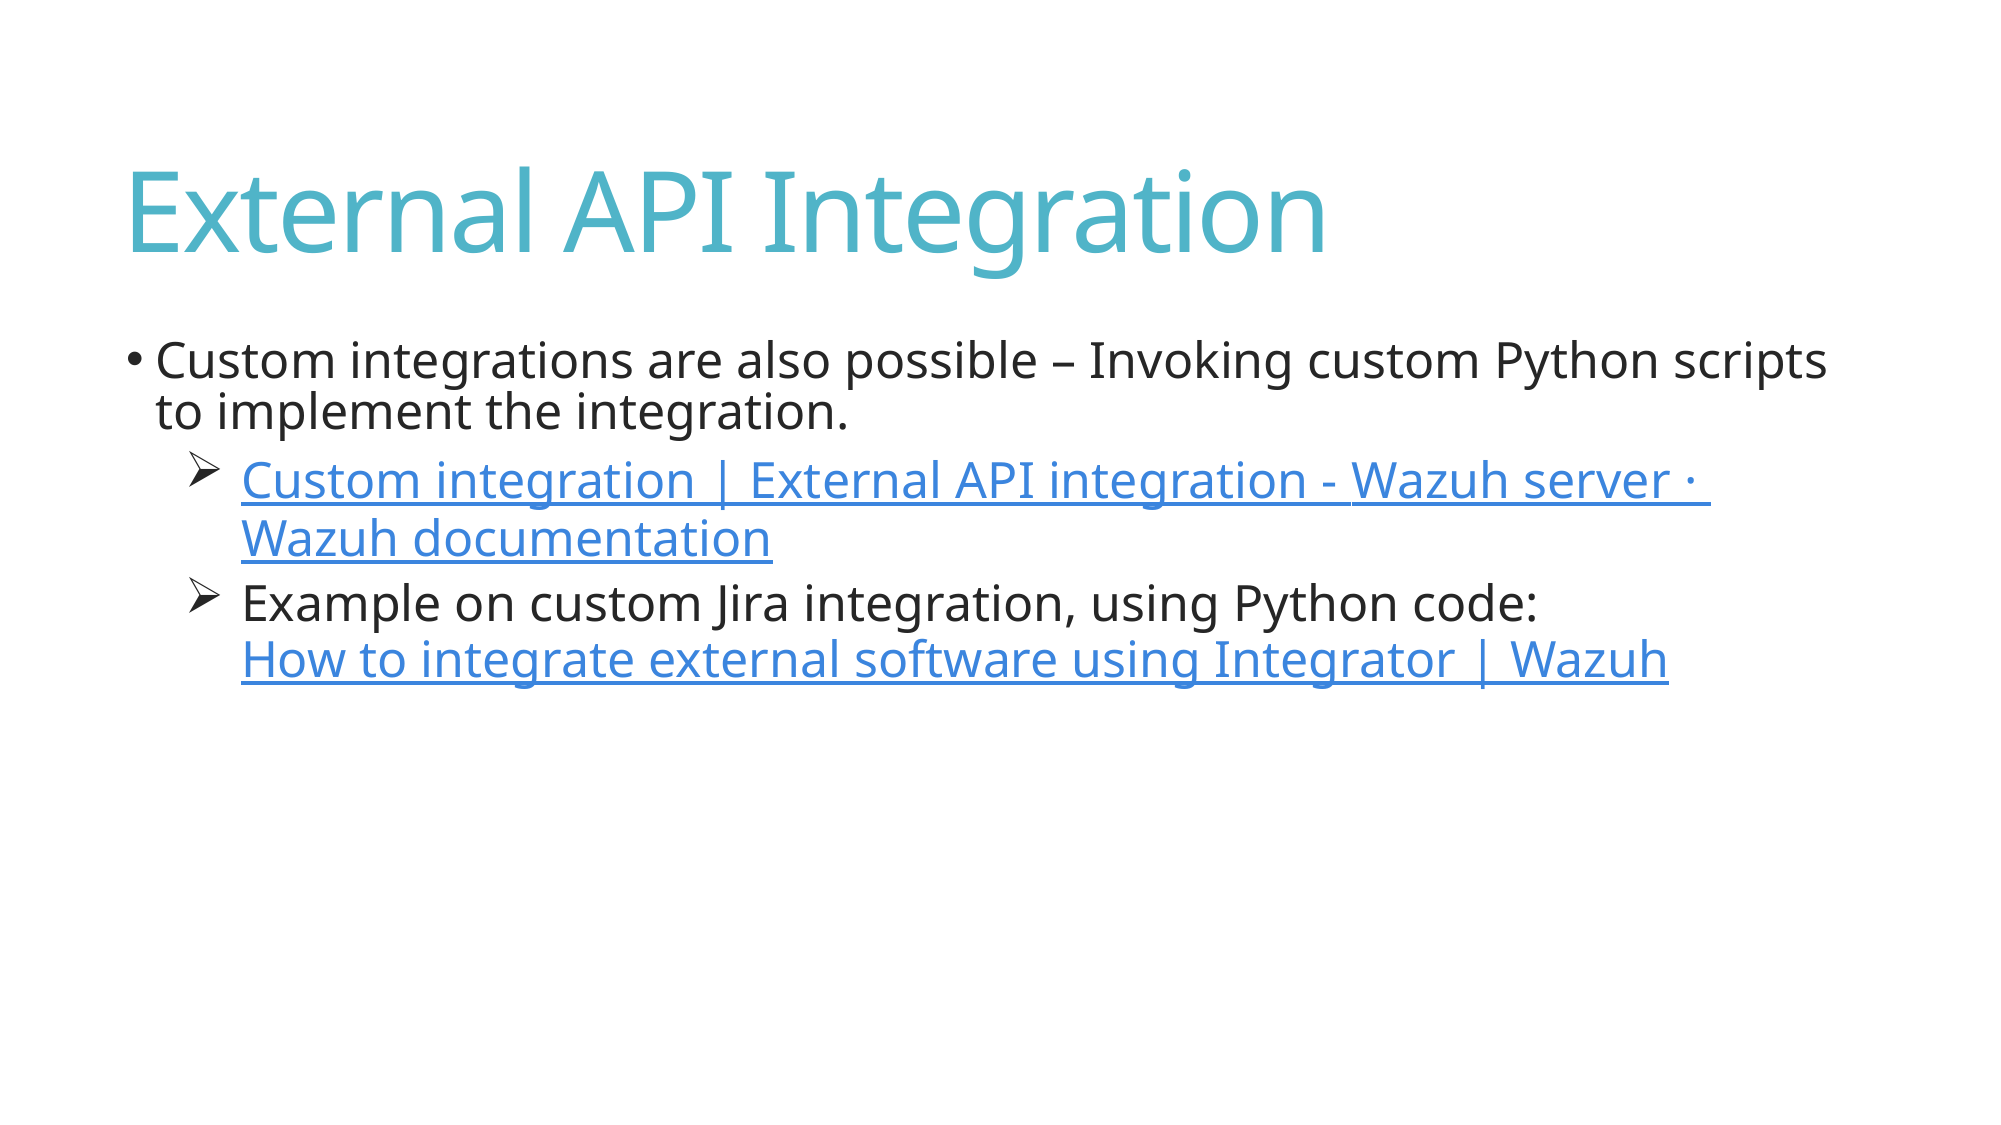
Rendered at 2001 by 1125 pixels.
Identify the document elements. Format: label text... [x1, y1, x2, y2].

list Custom integrations are also possible – Invoking custom Python scripts to implement the integration. Custom integration | External API integration - Wazuh server · Wazuh documentation Example on custom Jira integration, using Python code: How to integrate external software using Integrator | Wazuh [111, 329, 1876, 948]
title External API Integration [107, 81, 1875, 354]
